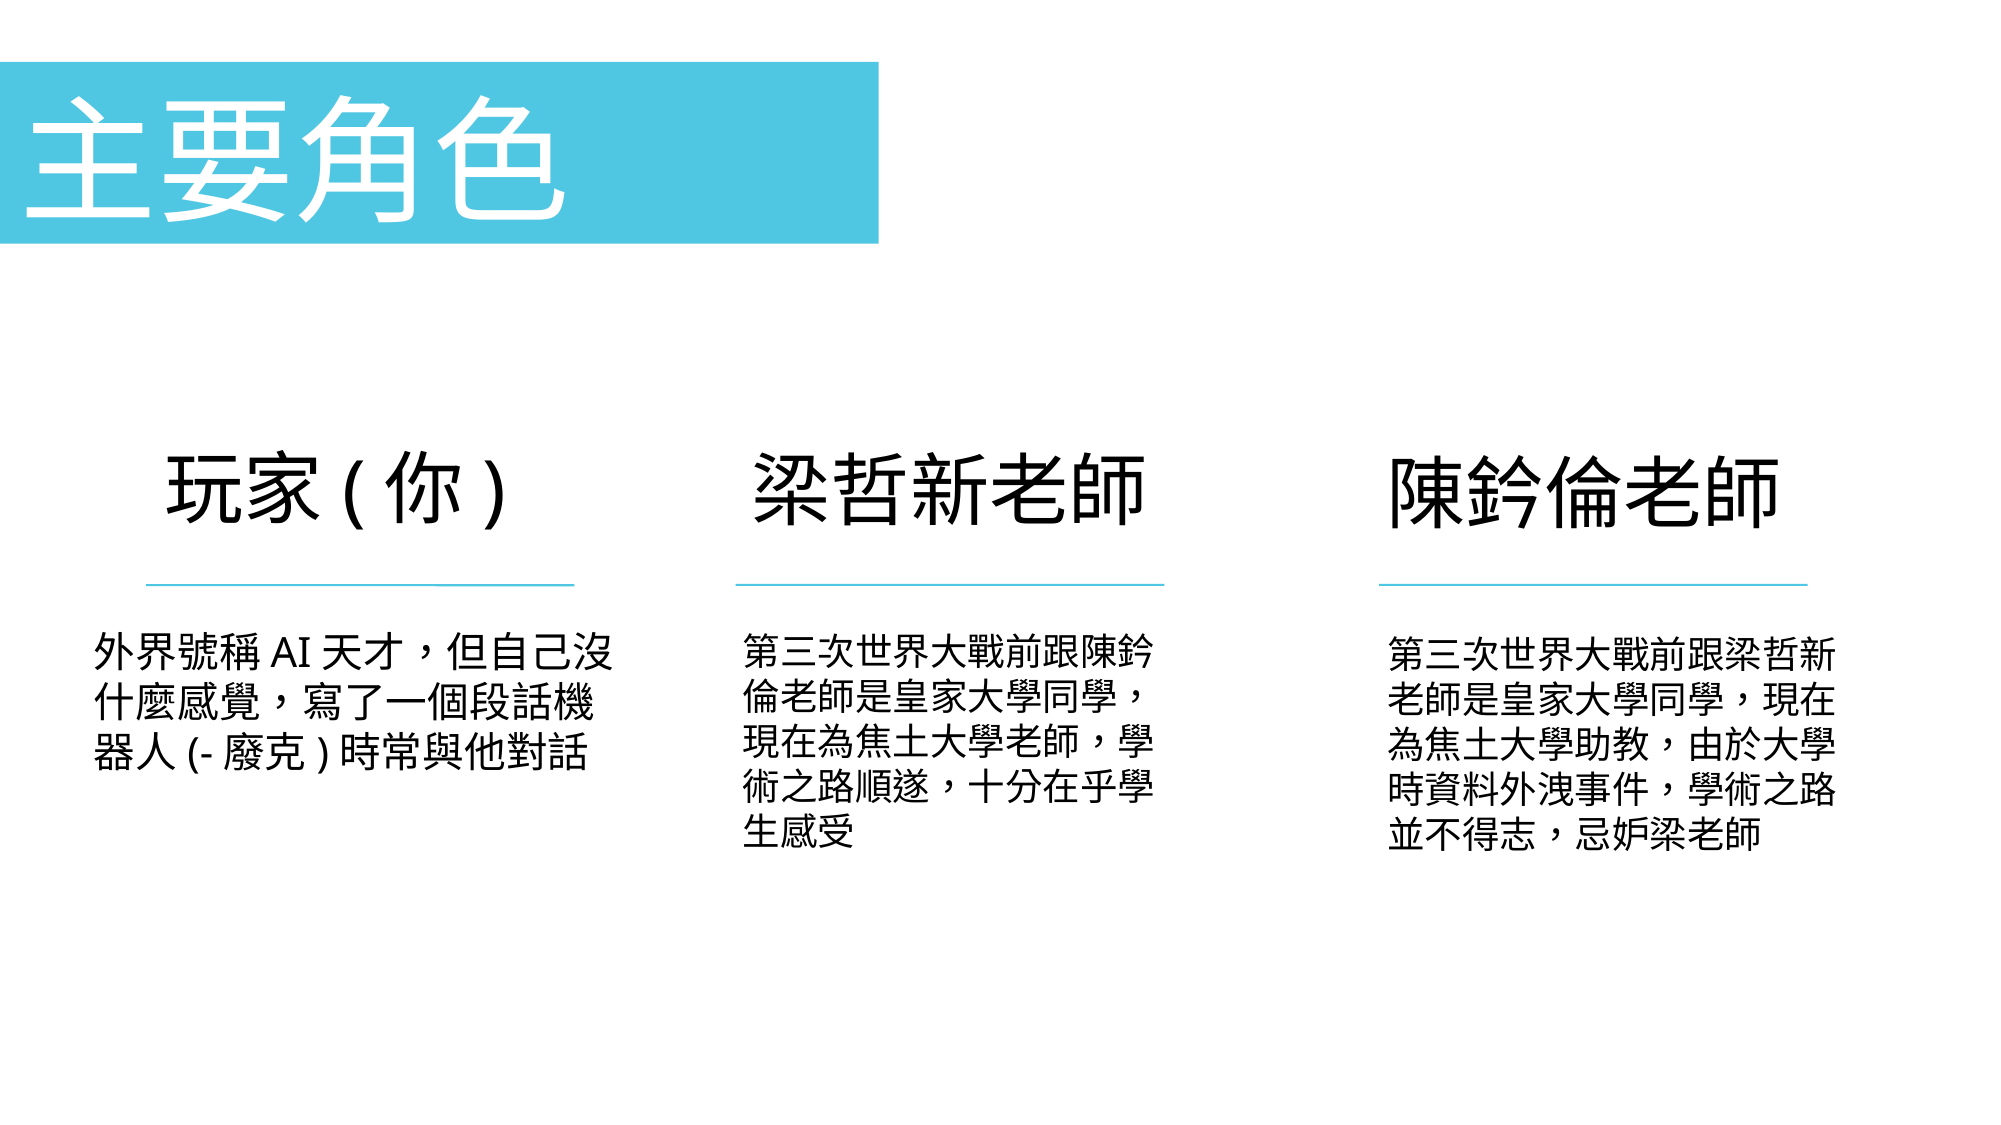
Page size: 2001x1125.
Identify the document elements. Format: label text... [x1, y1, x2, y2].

text_box 外界號稱AI天才，但自己沒什麼感覺，寫了一個段話機器人(-廢克)時常與他對話 [85, 617, 629, 785]
text_box 陳鈐倫老師 [1377, 434, 1791, 547]
text_box 第三次世界大戰前跟梁哲新老師是皇家大學同學，現在為焦土大學助教，由於大學時資料外洩事件，學術之路並不得志，忌妒梁老師 [1379, 622, 1849, 864]
text_box 主要角色 [4, 66, 629, 247]
text_box 梁哲新老師 [743, 432, 1157, 544]
text_box [0, 61, 880, 245]
text_box 第三次世界大戰前跟陳鈐倫老師是皇家大學同學，現在為焦土大學老師，學術之路順遂，十分在乎學生感受 [734, 619, 1182, 862]
text_box 玩家(你) [156, 430, 516, 542]
